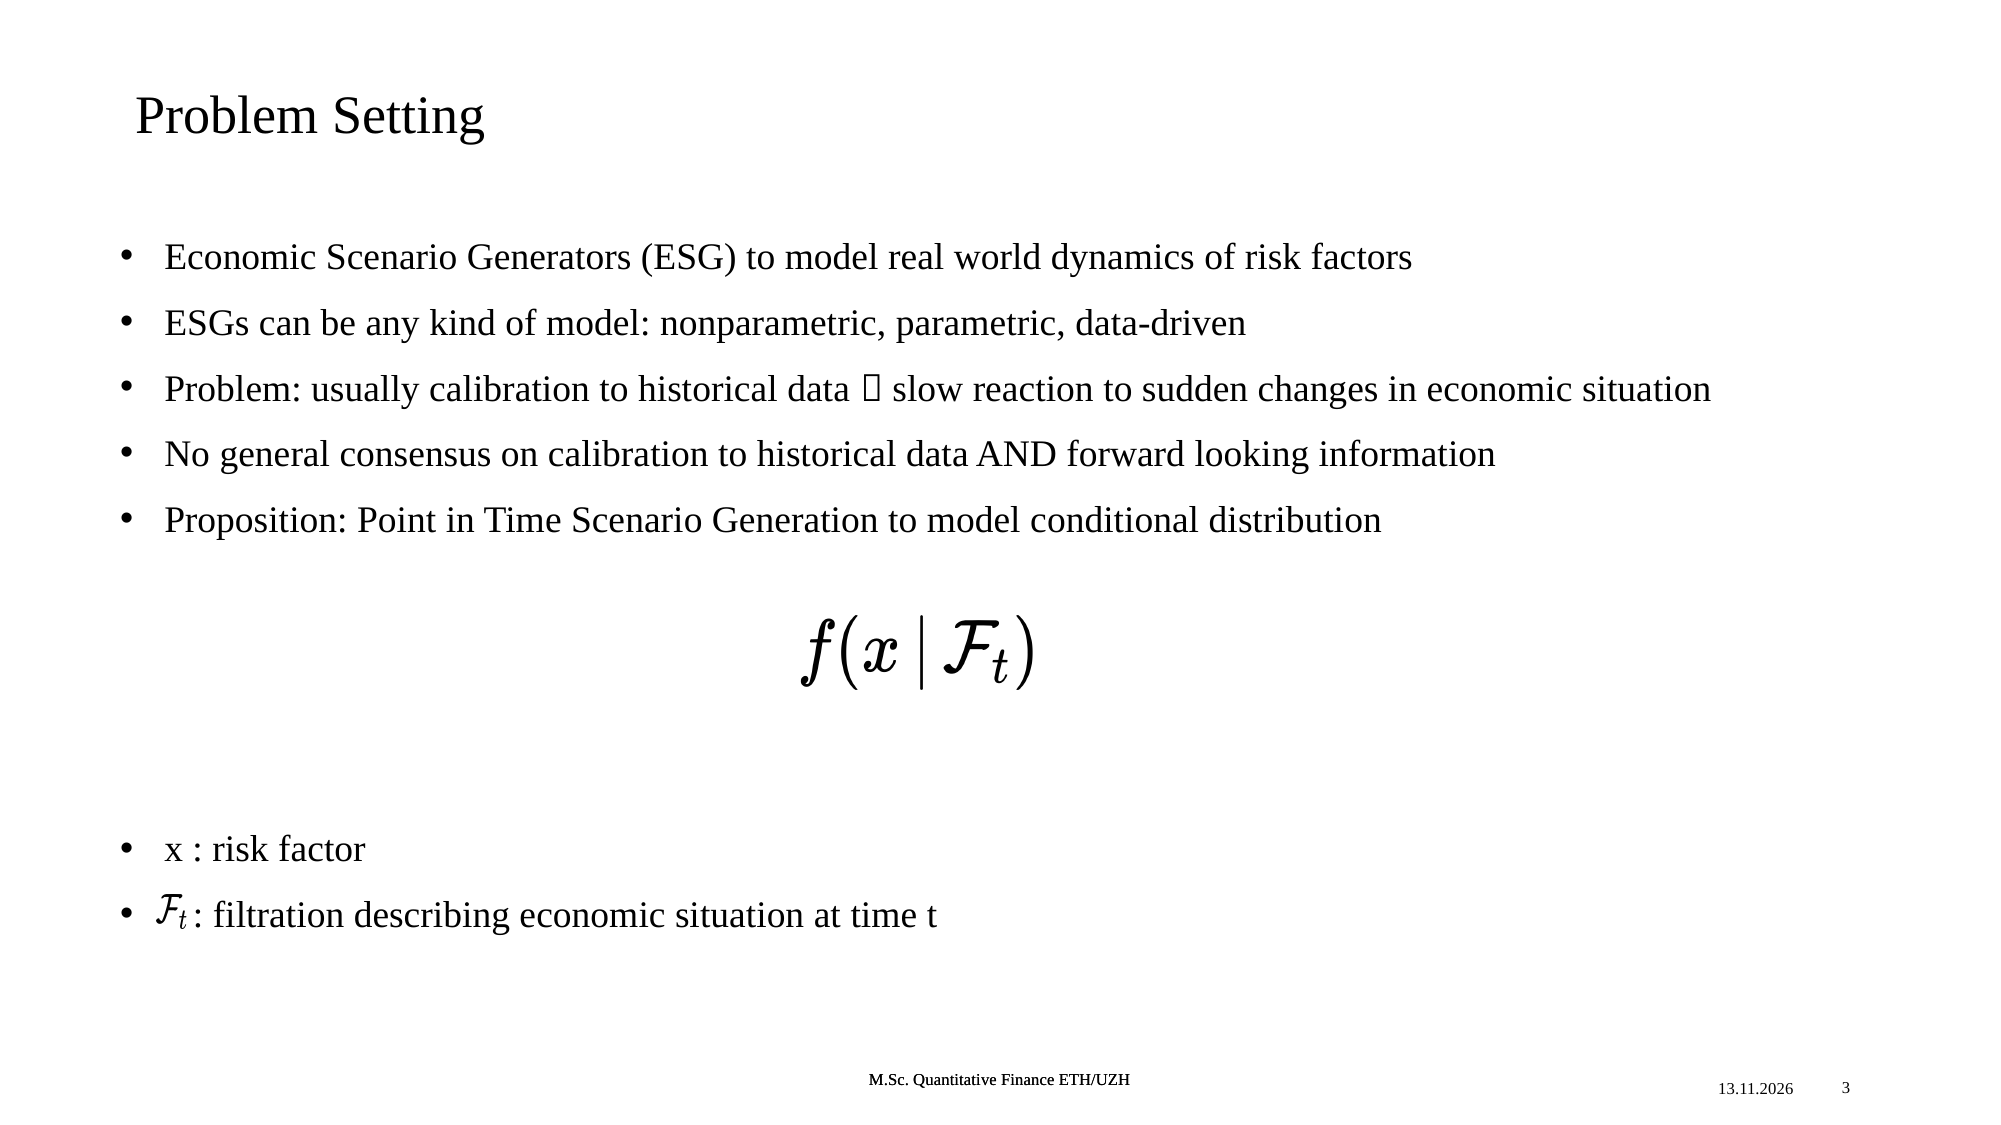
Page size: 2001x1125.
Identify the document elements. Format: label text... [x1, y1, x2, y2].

slide_number 3 [1827, 1069, 1880, 1106]
picture [155, 894, 189, 929]
title Problem Setting [120, 42, 1880, 191]
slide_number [1718, 1069, 1819, 1106]
list Economic Scenario Generators (ESG) to model real world dynamics of risk factors ESGs can be any kind of model: nonparametric, parametric, data-driven Problem: usually calibration to historical data  slow reaction to sudden changes in economic situation No general consensus on calibration to historical data AND forward looking information Proposition: Point in Time Scenario Generation to model conditional distribution x : risk factor : filtration describing economic situation at time t [120, 231, 1880, 1000]
picture [797, 615, 1039, 690]
